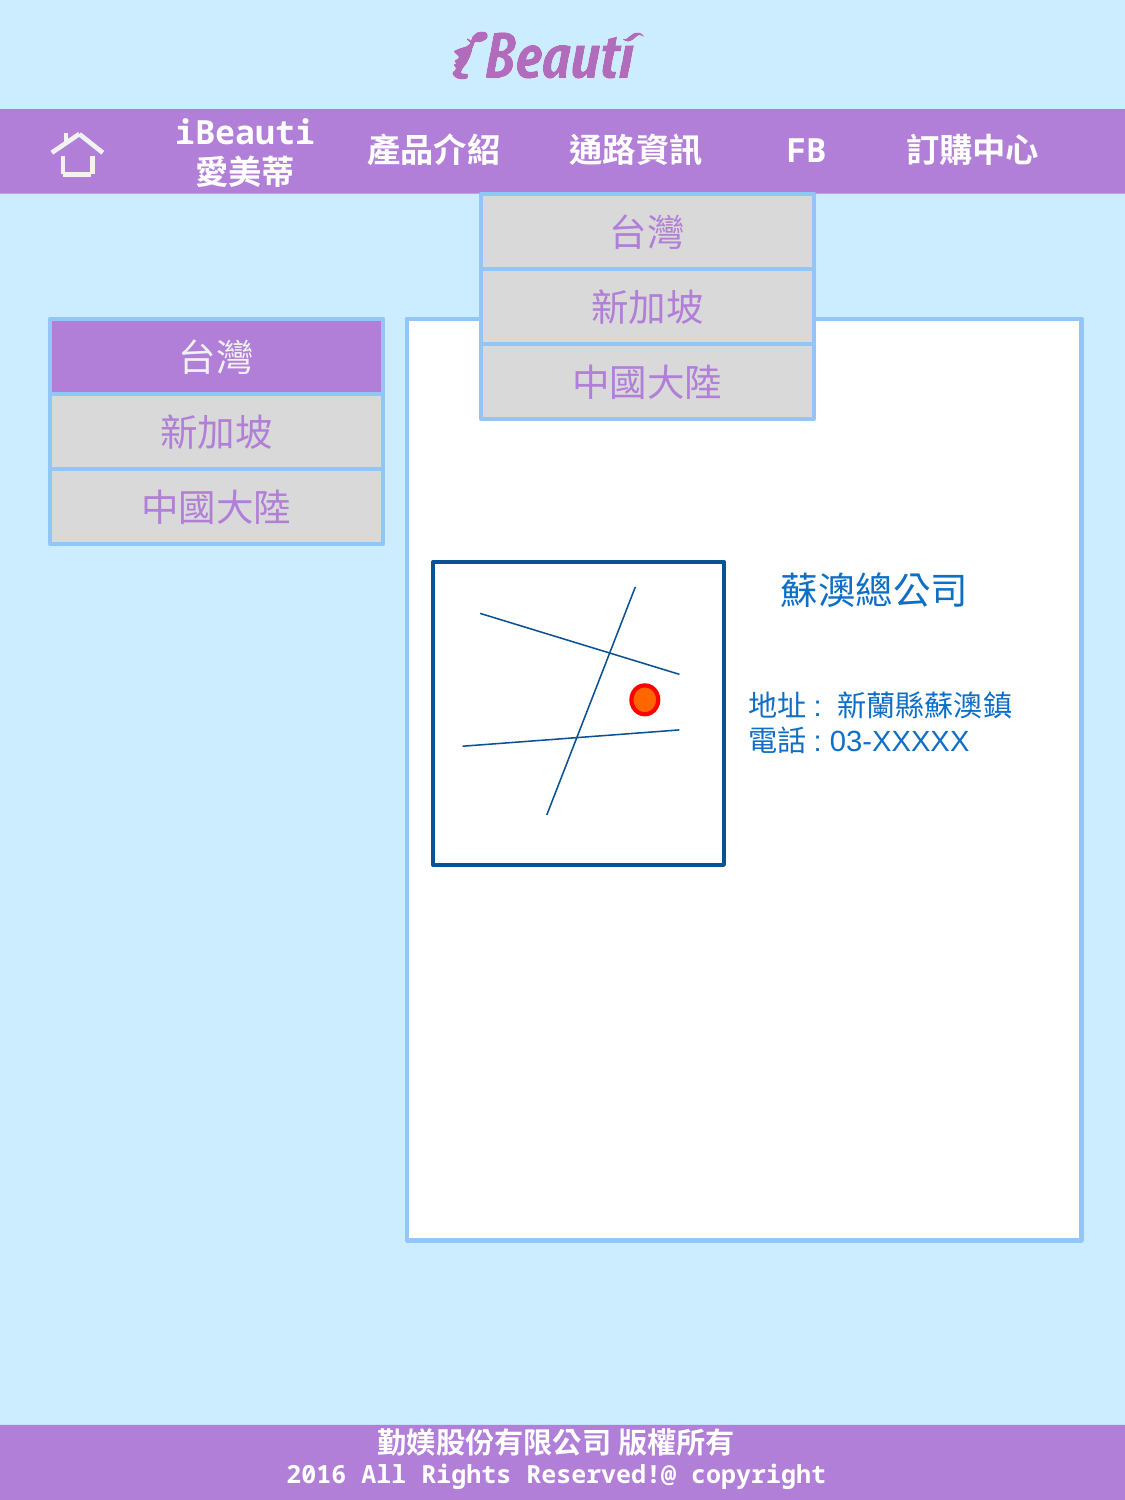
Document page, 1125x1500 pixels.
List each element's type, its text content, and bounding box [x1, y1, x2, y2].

text_box 新加坡 [479, 267, 816, 342]
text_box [432, 561, 725, 866]
text_box 中國大陸 [479, 342, 816, 421]
text_box 勤媄股份有限公司 版權所有 2016 All Rights Reserved!@ copyright [215, 1416, 898, 1497]
text_box 地址: 新蘭縣蘇澳鎮 電話: 03-XXXXX [733, 679, 1125, 765]
text_box FB [716, 108, 882, 189]
text_box 台灣 [48, 317, 385, 392]
picture [424, 20, 681, 94]
text_box 產品介紹 [343, 108, 525, 189]
text_box 台灣 [479, 192, 816, 267]
text_box [0, 0, 1125, 107]
text_box 蘇澳總公司 [765, 559, 1027, 620]
text_box 訂購中心 [882, 108, 1063, 189]
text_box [51, 132, 104, 175]
text_box iBeauti 愛美蒂 [155, 111, 336, 192]
text_box [0, 107, 1125, 196]
text_box 新加坡 [48, 392, 385, 467]
text_box [0, 1423, 1125, 1500]
text_box 中國大陸 [48, 467, 385, 546]
text_box [405, 317, 1084, 1243]
text_box [0, 196, 1125, 1423]
text_box 通路資訊 [546, 108, 716, 189]
